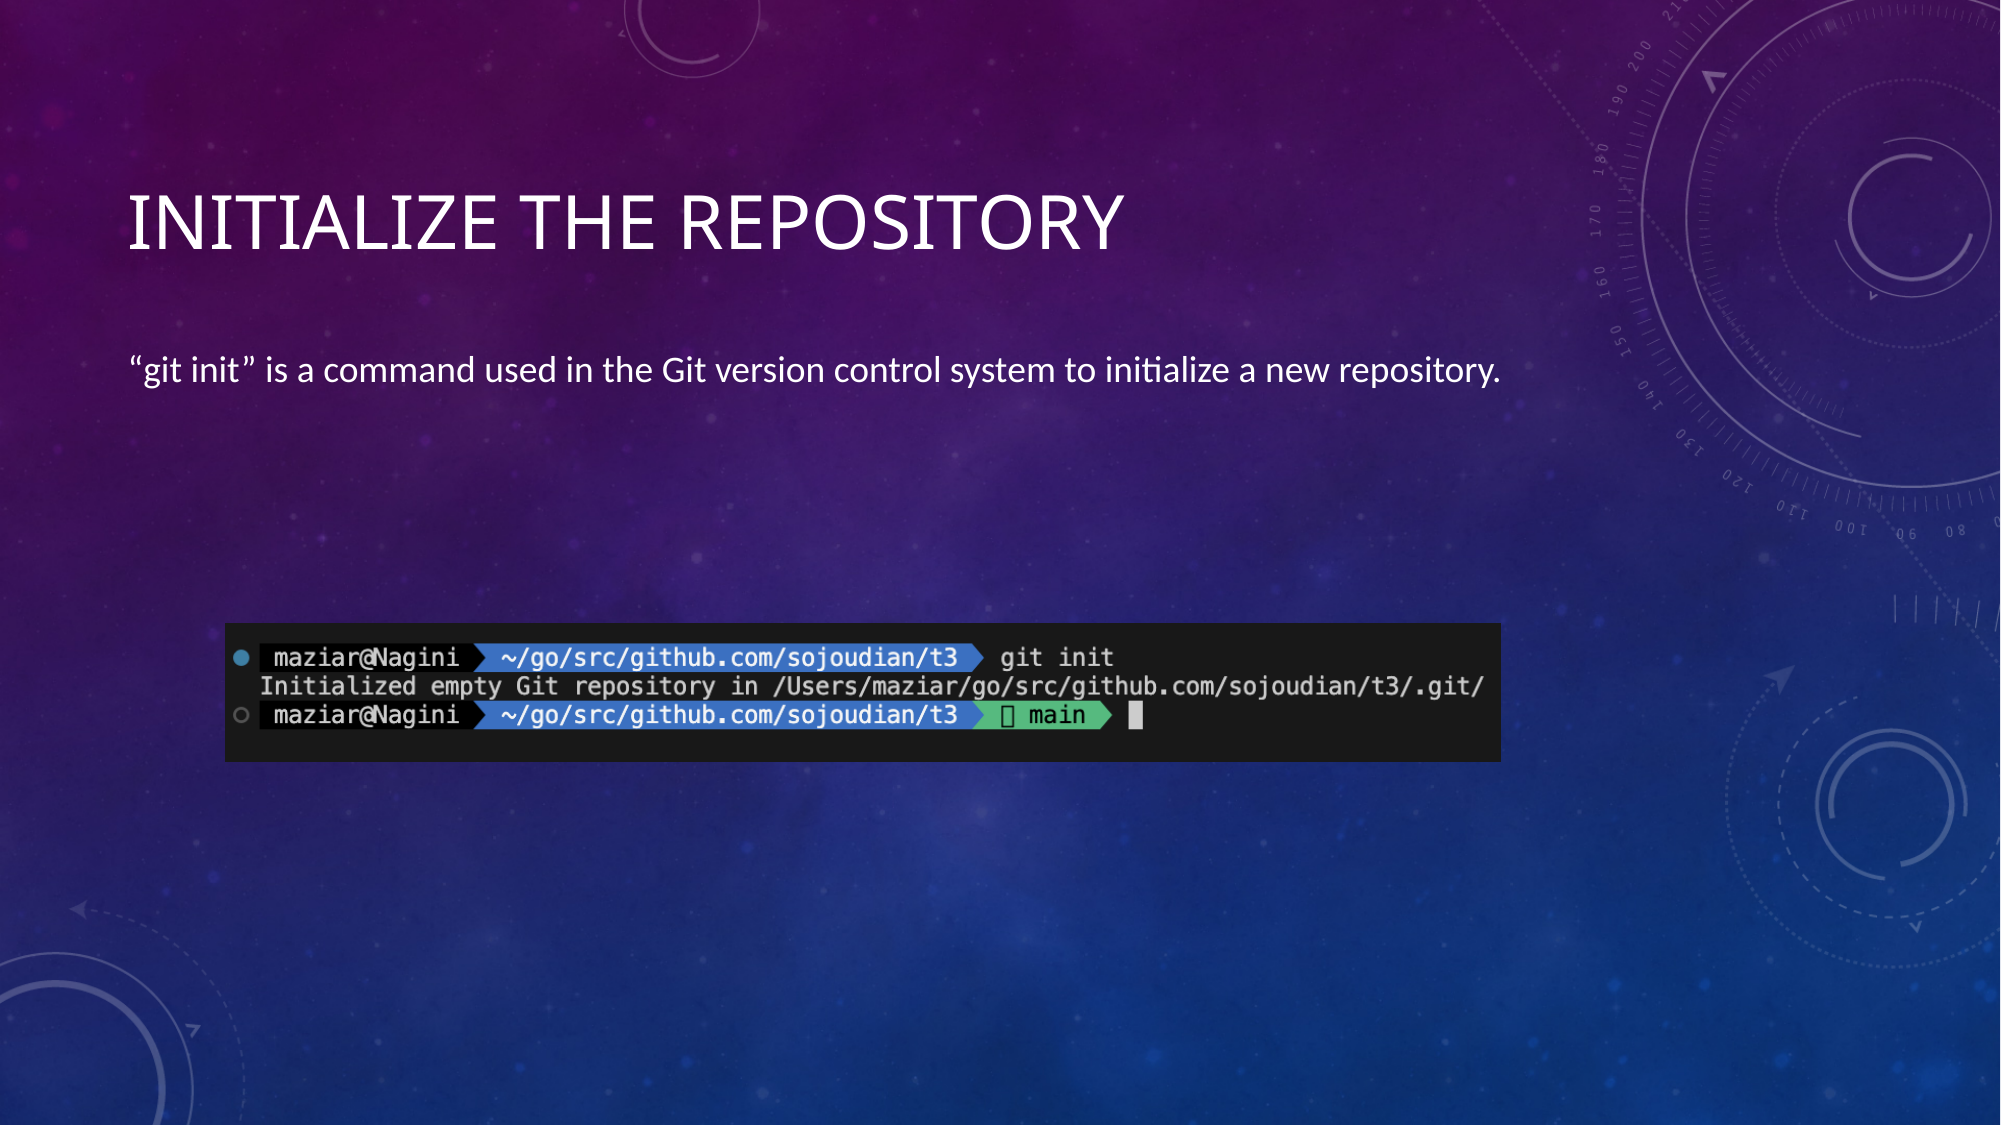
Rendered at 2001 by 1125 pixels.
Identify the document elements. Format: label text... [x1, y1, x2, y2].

list “git init” is a command used in the Git version control system to initialize a new repository. [112, 68, 1775, 667]
picture [0, 0, 2001, 1125]
